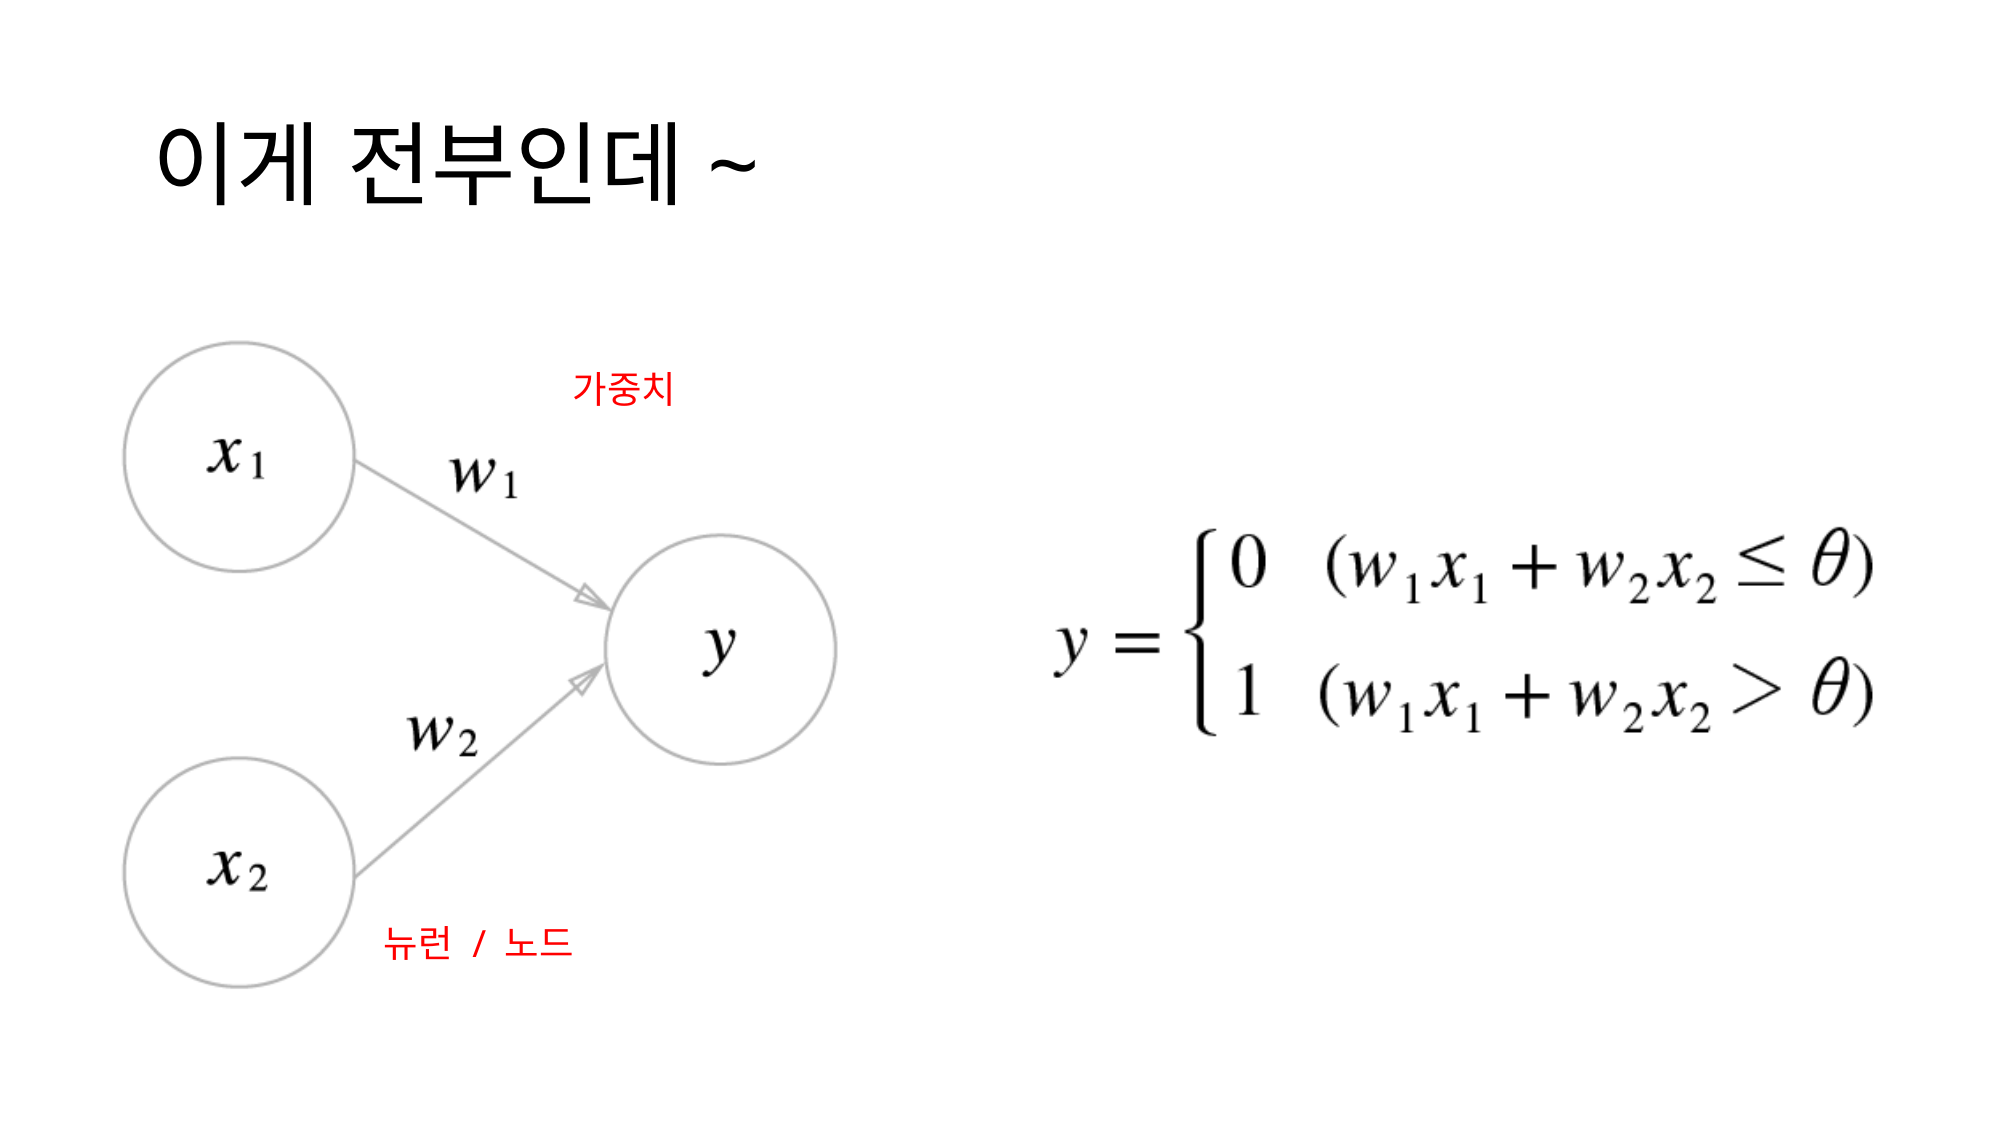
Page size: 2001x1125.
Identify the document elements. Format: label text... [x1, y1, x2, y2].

picture [1033, 501, 1901, 770]
title 이게 전부인데~ [137, 59, 1863, 278]
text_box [101, 320, 857, 1005]
